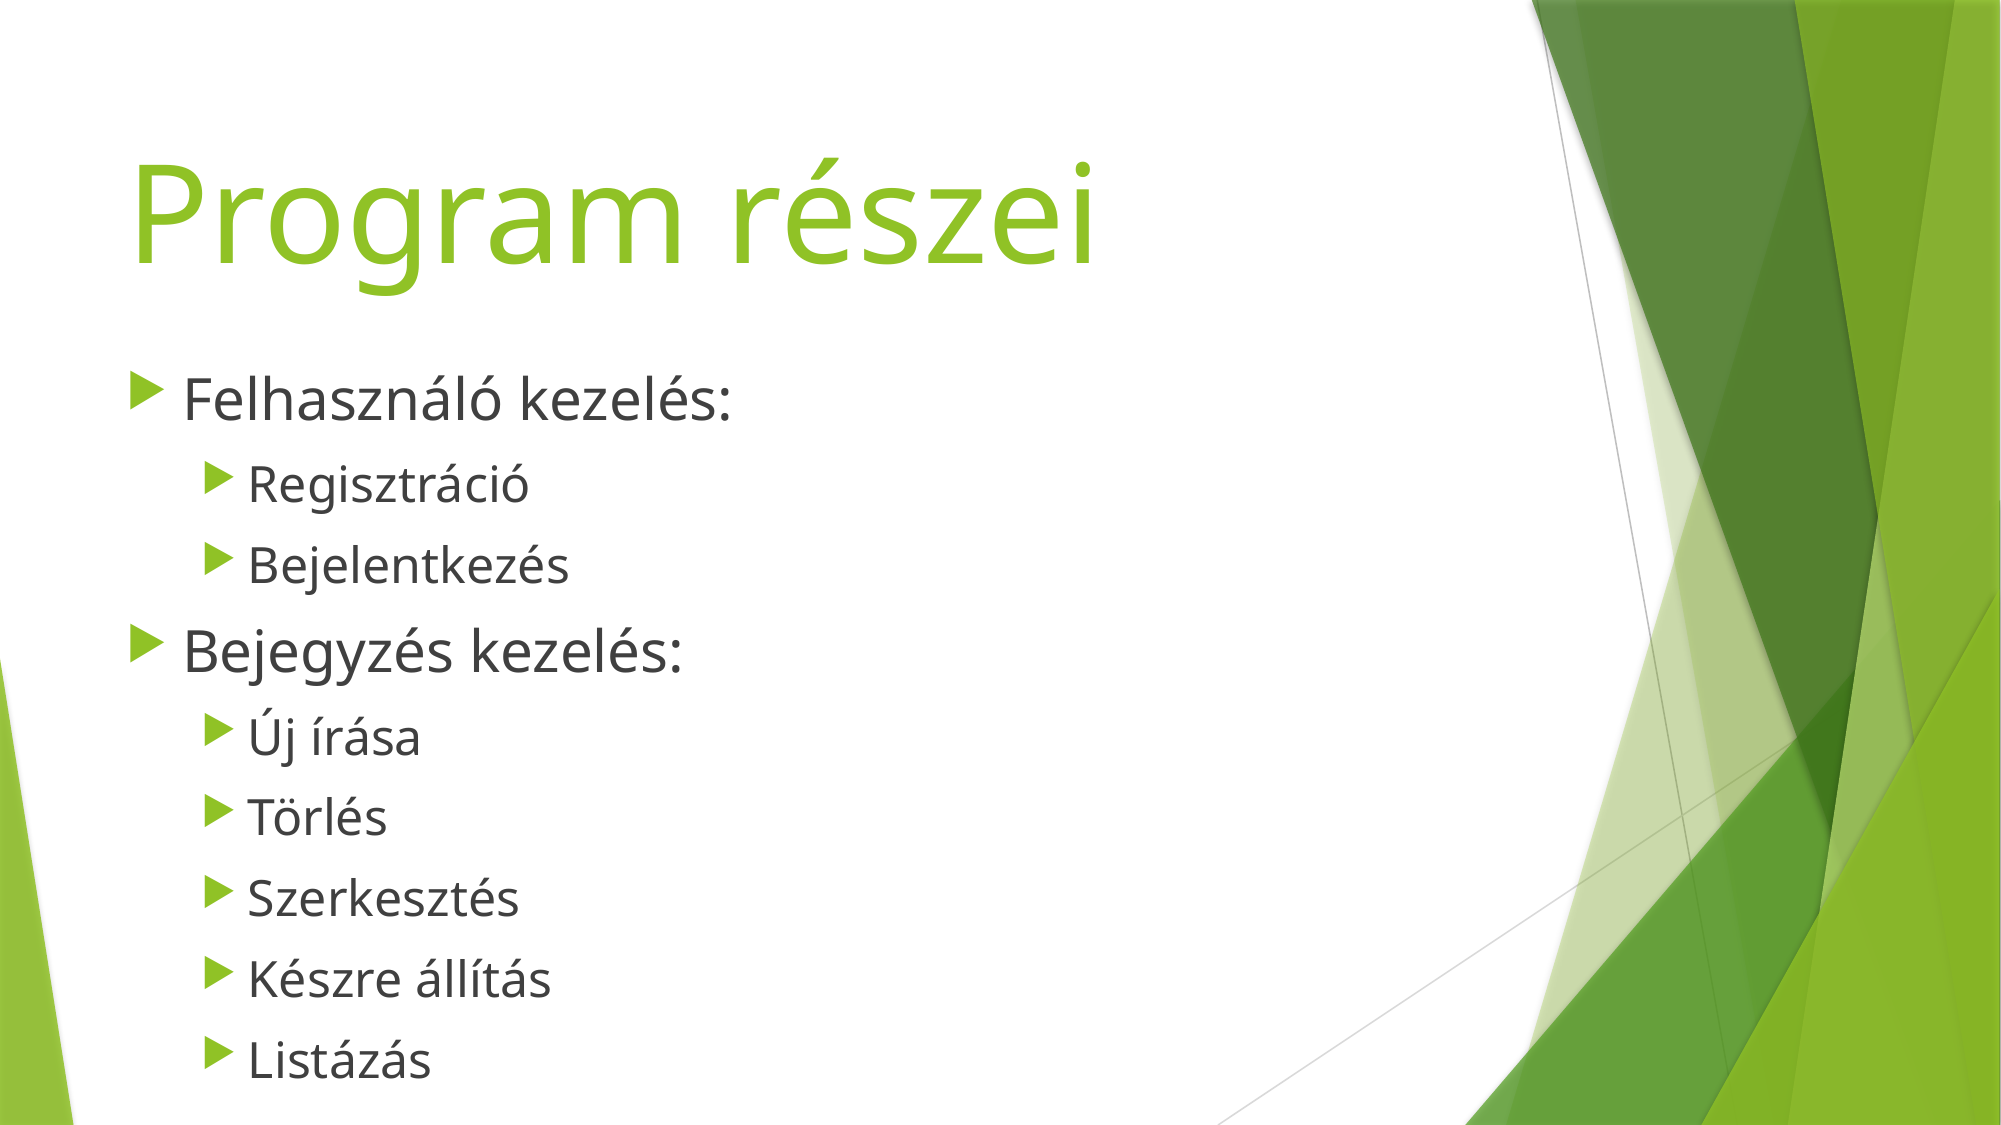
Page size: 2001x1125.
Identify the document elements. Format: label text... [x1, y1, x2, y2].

list Felhasználó kezelés: Regisztráció Bejelentkezés Bejegyzés kezelés: Új írása Törlés Szerkesztés Készre állítás Listázás [111, 354, 1522, 1100]
title Program részei [111, 99, 1522, 317]
